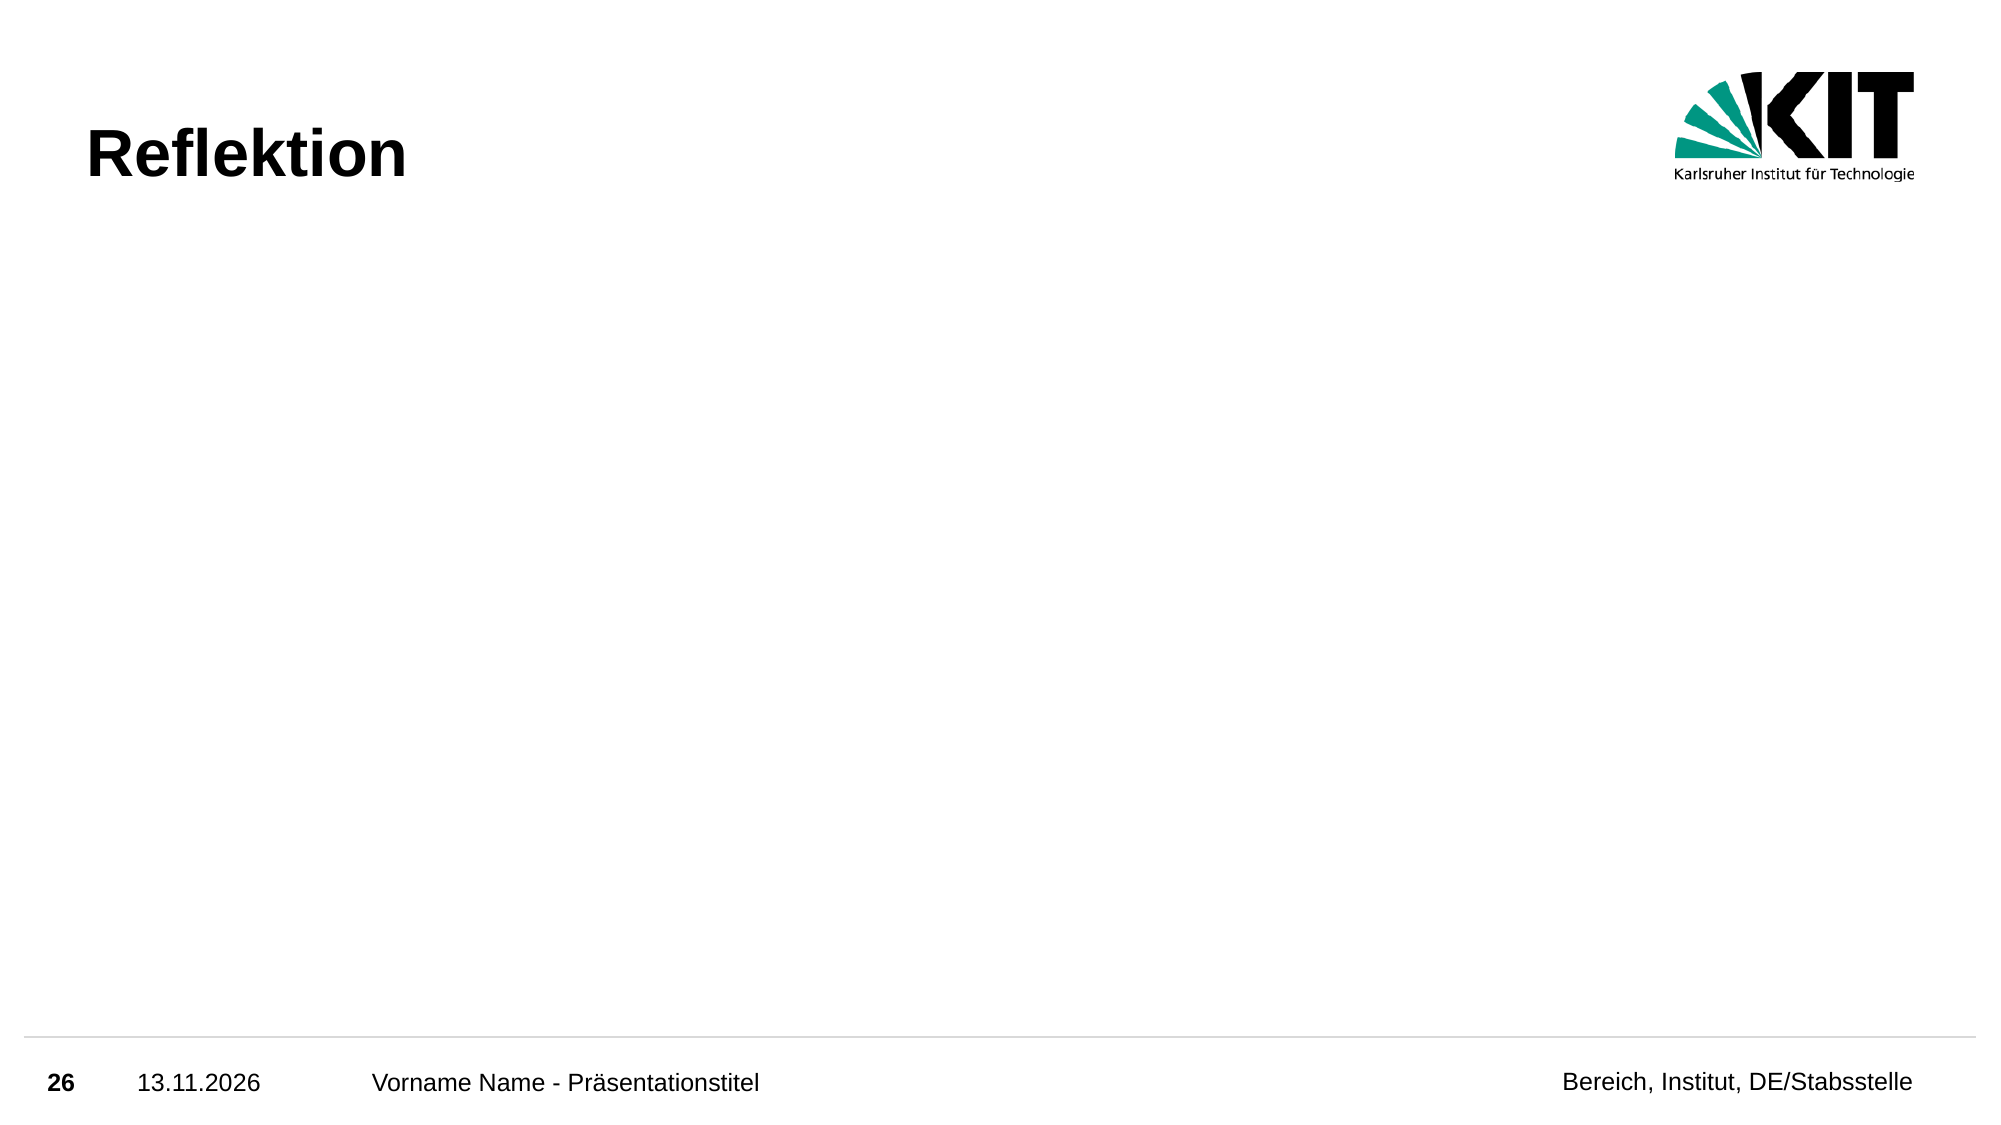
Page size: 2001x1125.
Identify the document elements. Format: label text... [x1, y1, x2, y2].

title Reflektion [86, 64, 1589, 191]
slide_number 26 [47, 1038, 119, 1125]
picture [1675, 72, 1914, 182]
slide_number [137, 1038, 362, 1125]
